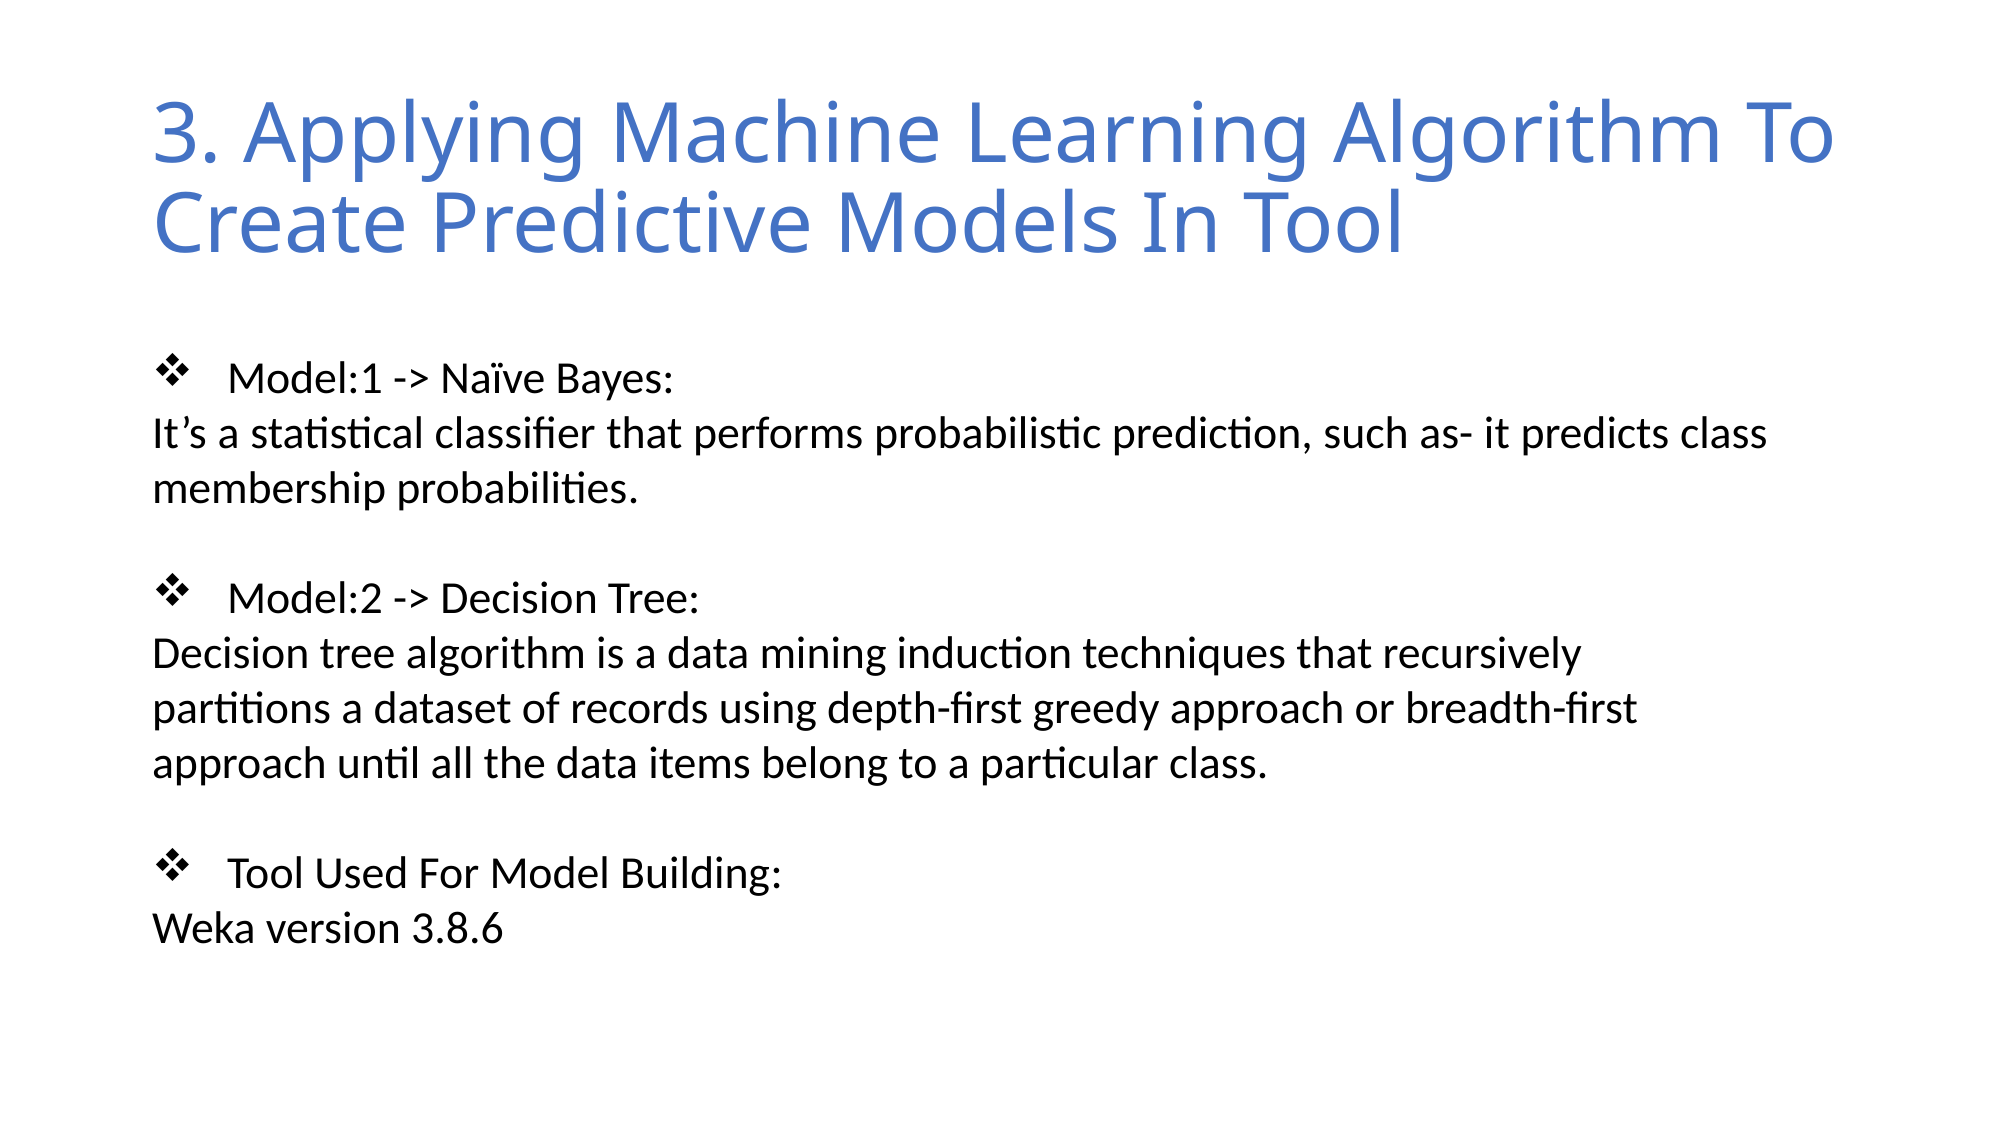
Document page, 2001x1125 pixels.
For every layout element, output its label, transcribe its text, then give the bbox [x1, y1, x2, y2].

text_box Model:1 -> Naïve Bayes: It’s a statistical classifier that performs probabilistic prediction, such as- it predicts class membership probabilities. Model:2 -> Decision Tree: Decision tree algorithm is a data mining induction techniques that recursively partitions a dataset of records using depth-first greedy approach or breadth-first approach until all the data items belong to a particular class. Tool Used For Model Building: Weka version 3.8.6 [137, 340, 1785, 961]
title 3. Applying Machine Learning Algorithm To Create Predictive Models In Tool [137, 79, 1863, 281]
